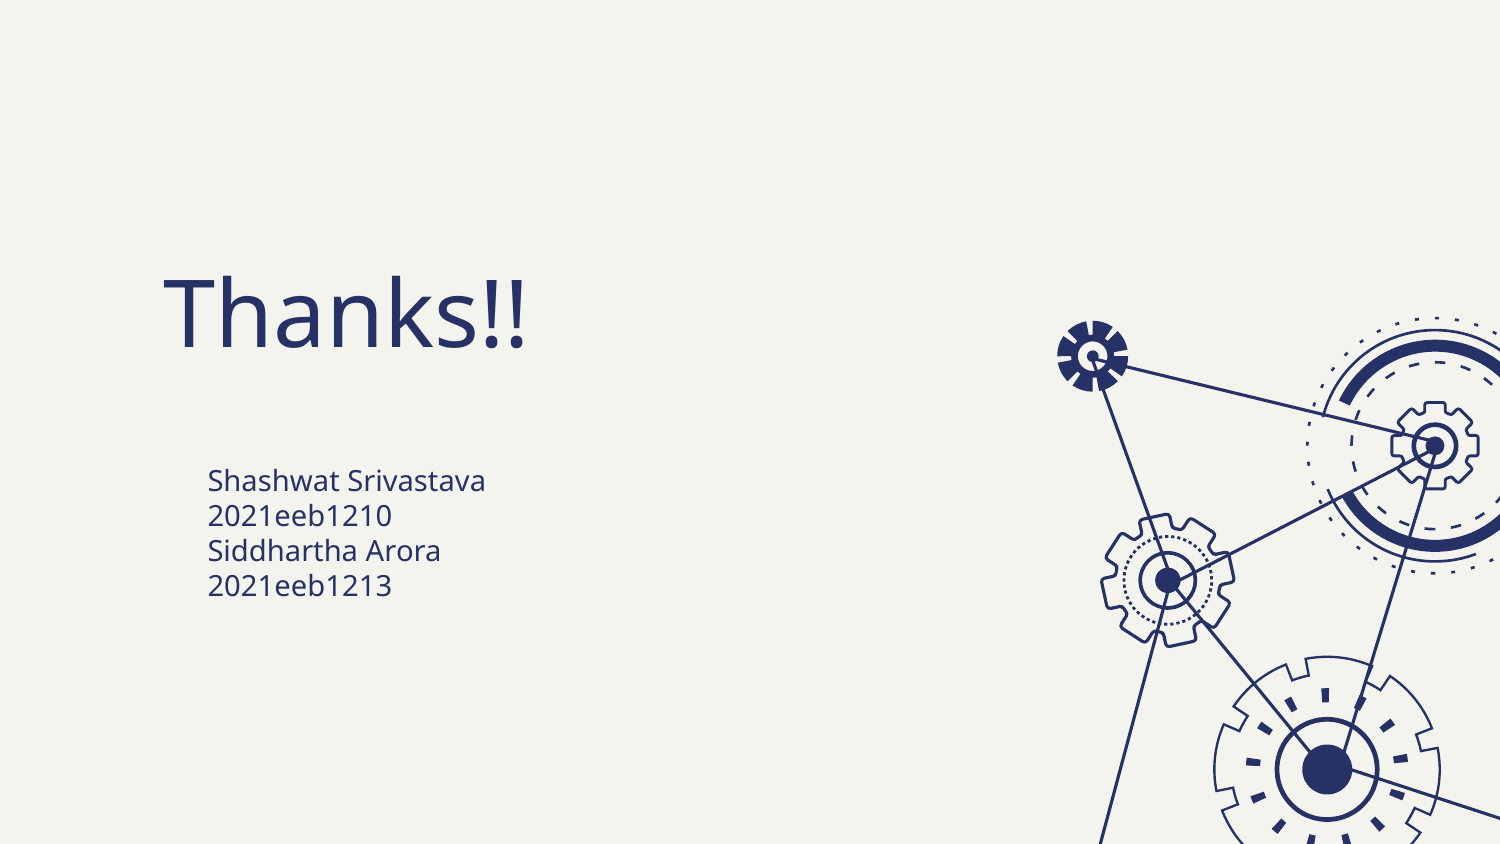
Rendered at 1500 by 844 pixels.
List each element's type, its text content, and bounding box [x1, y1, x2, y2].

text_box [1056, 316, 1500, 844]
title Thanks!! [148, 238, 622, 397]
text_box Shashwat Srivastava 2021eeb1210 Siddhartha Arora 2021eeb1213 [192, 447, 622, 605]
